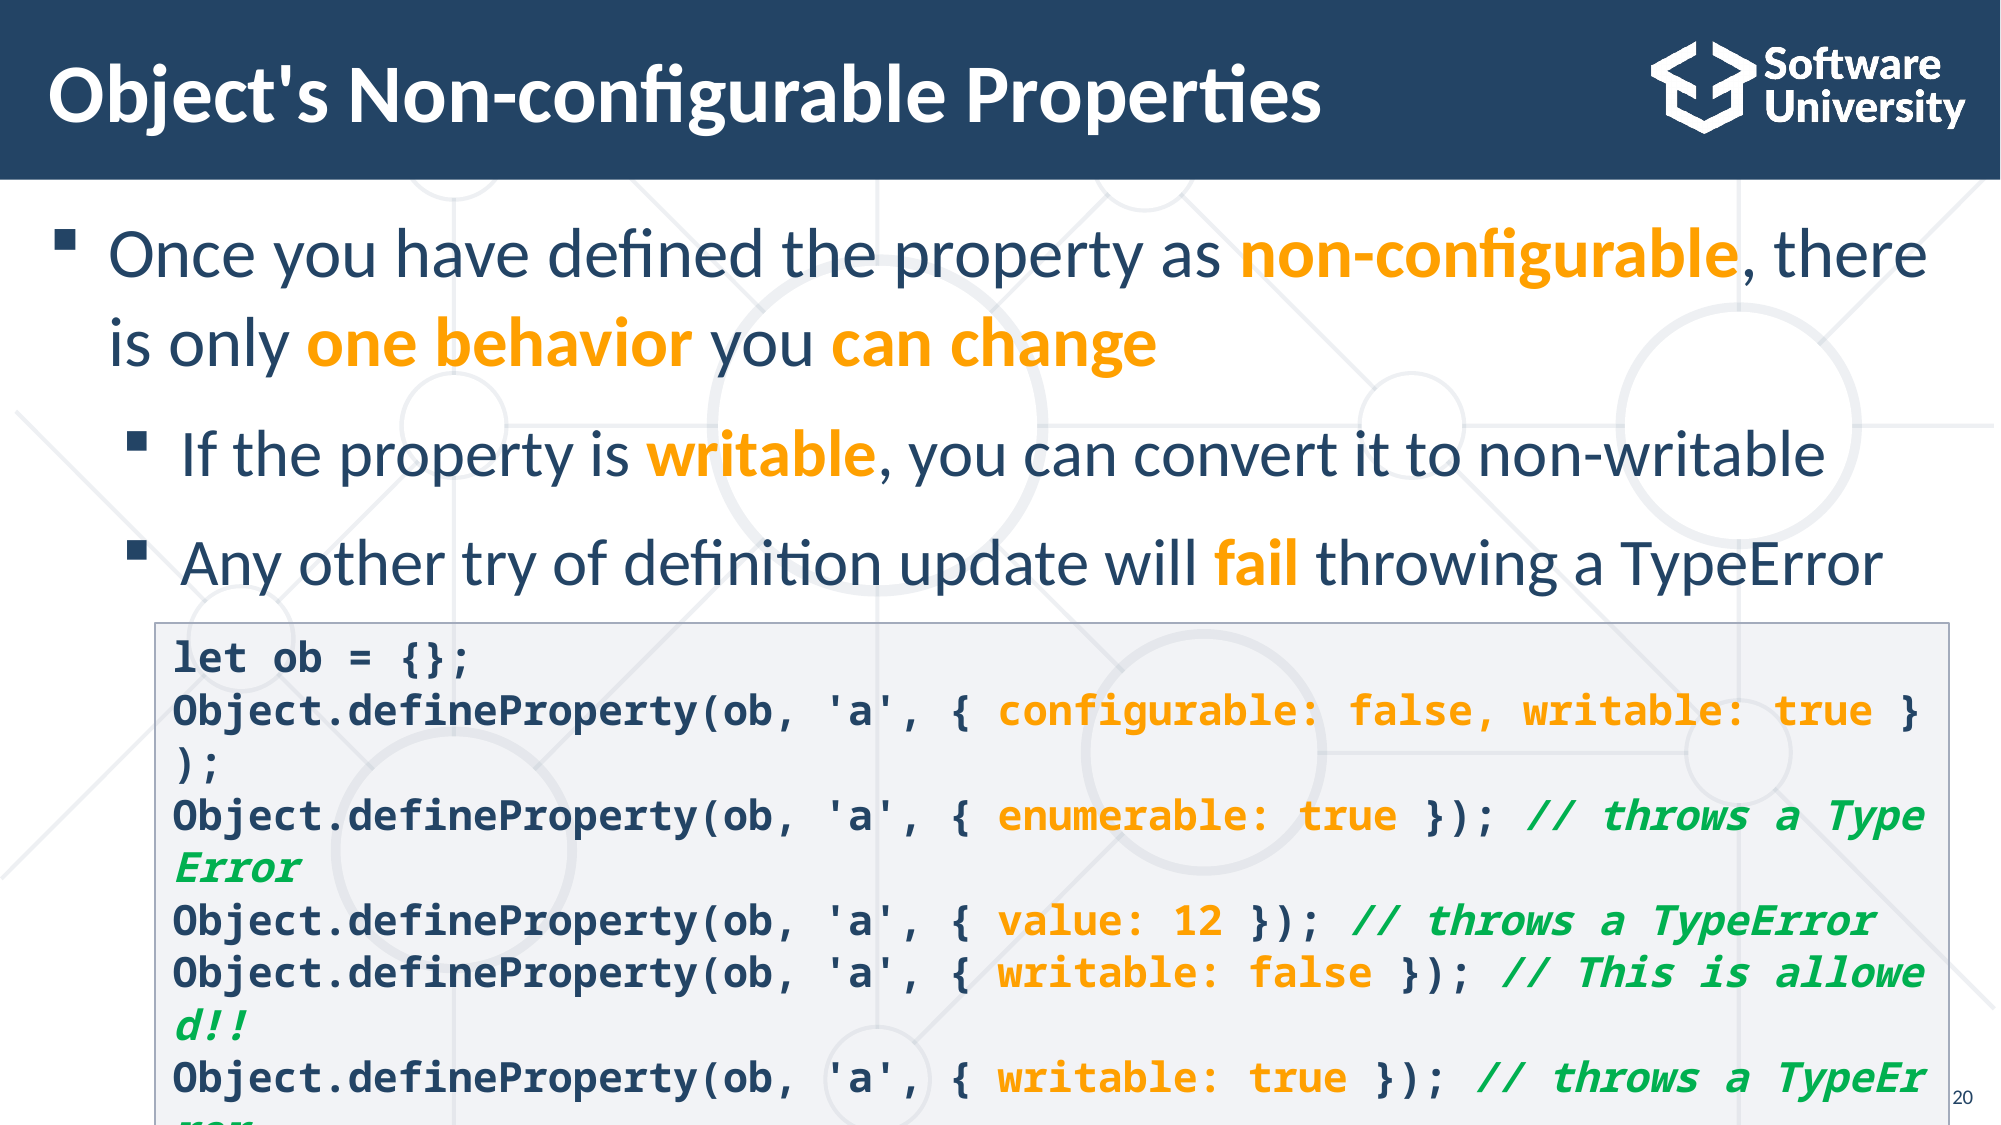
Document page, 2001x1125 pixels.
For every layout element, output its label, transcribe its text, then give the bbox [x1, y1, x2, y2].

text_box let ob = {}; Object.defineProperty(ob, 'a', { configurable: false, writable: true }); Object.defineProperty(ob, 'a', { enumerable: true }); // throws a TypeError Object.defineProperty(ob, 'a', { value: 12 }); // throws a TypeError Object.defineProperty(ob, 'a', { writable: false }); // This is allowed!! Object.defineProperty(ob, 'a', { writable: true }); // throws a TypeError delete ob.a; // => false [155, 622, 1949, 1125]
slide_number 20 [1927, 1067, 1989, 1117]
title Object's Non-configurable Properties [31, 16, 1625, 162]
picture [1651, 41, 1966, 134]
list Once you have defined the property as non-configurable, there is only one behavior you can change If the property is writable, you can convert it to non-writable Any other try of definition update will fail throwing a TypeError [31, 196, 1970, 1104]
